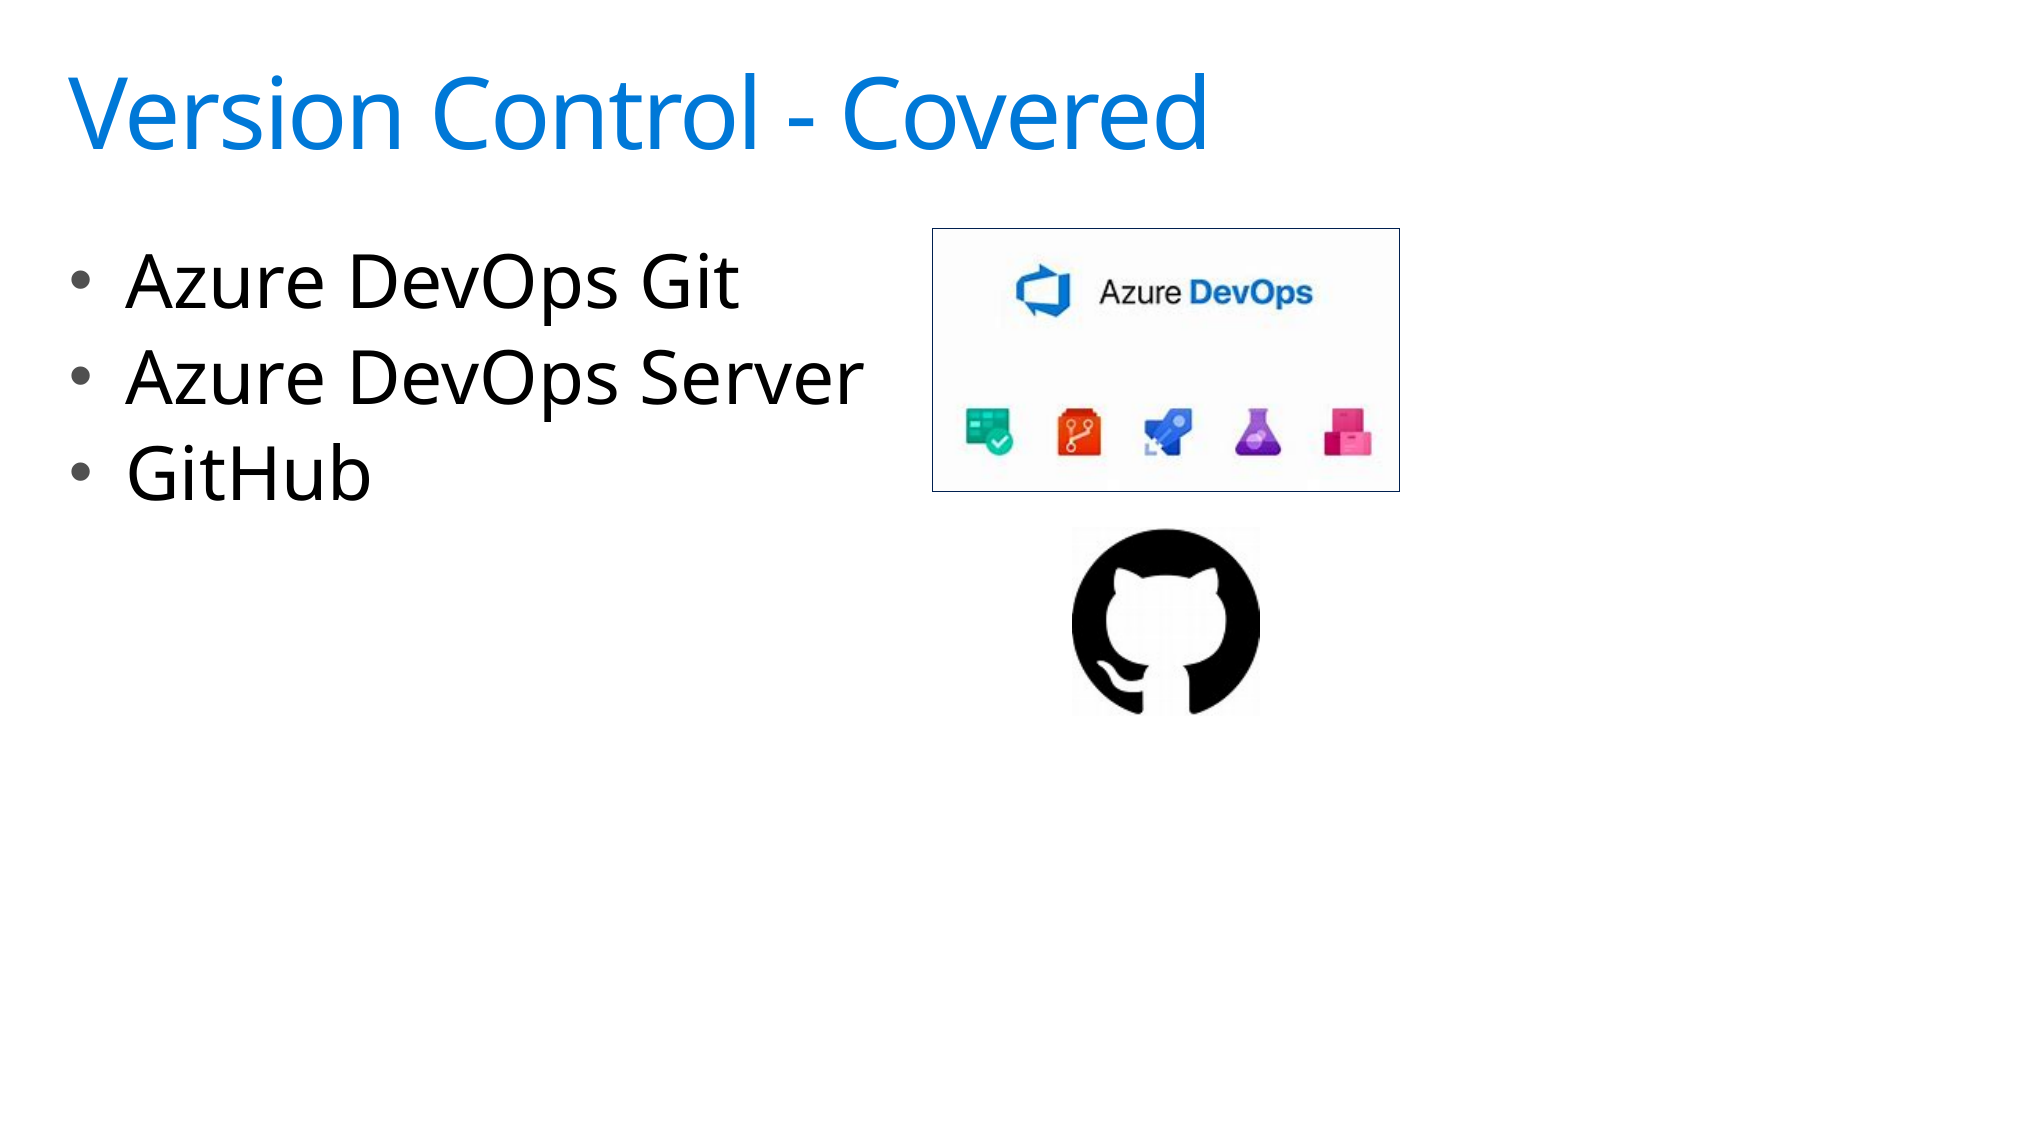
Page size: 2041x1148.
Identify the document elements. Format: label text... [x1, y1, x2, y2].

list Azure DevOps Git Azure DevOps Server GitHub [45, 228, 1996, 641]
picture [932, 228, 1400, 492]
title Version Control - Covered [45, 48, 1996, 199]
picture [1072, 527, 1261, 716]
